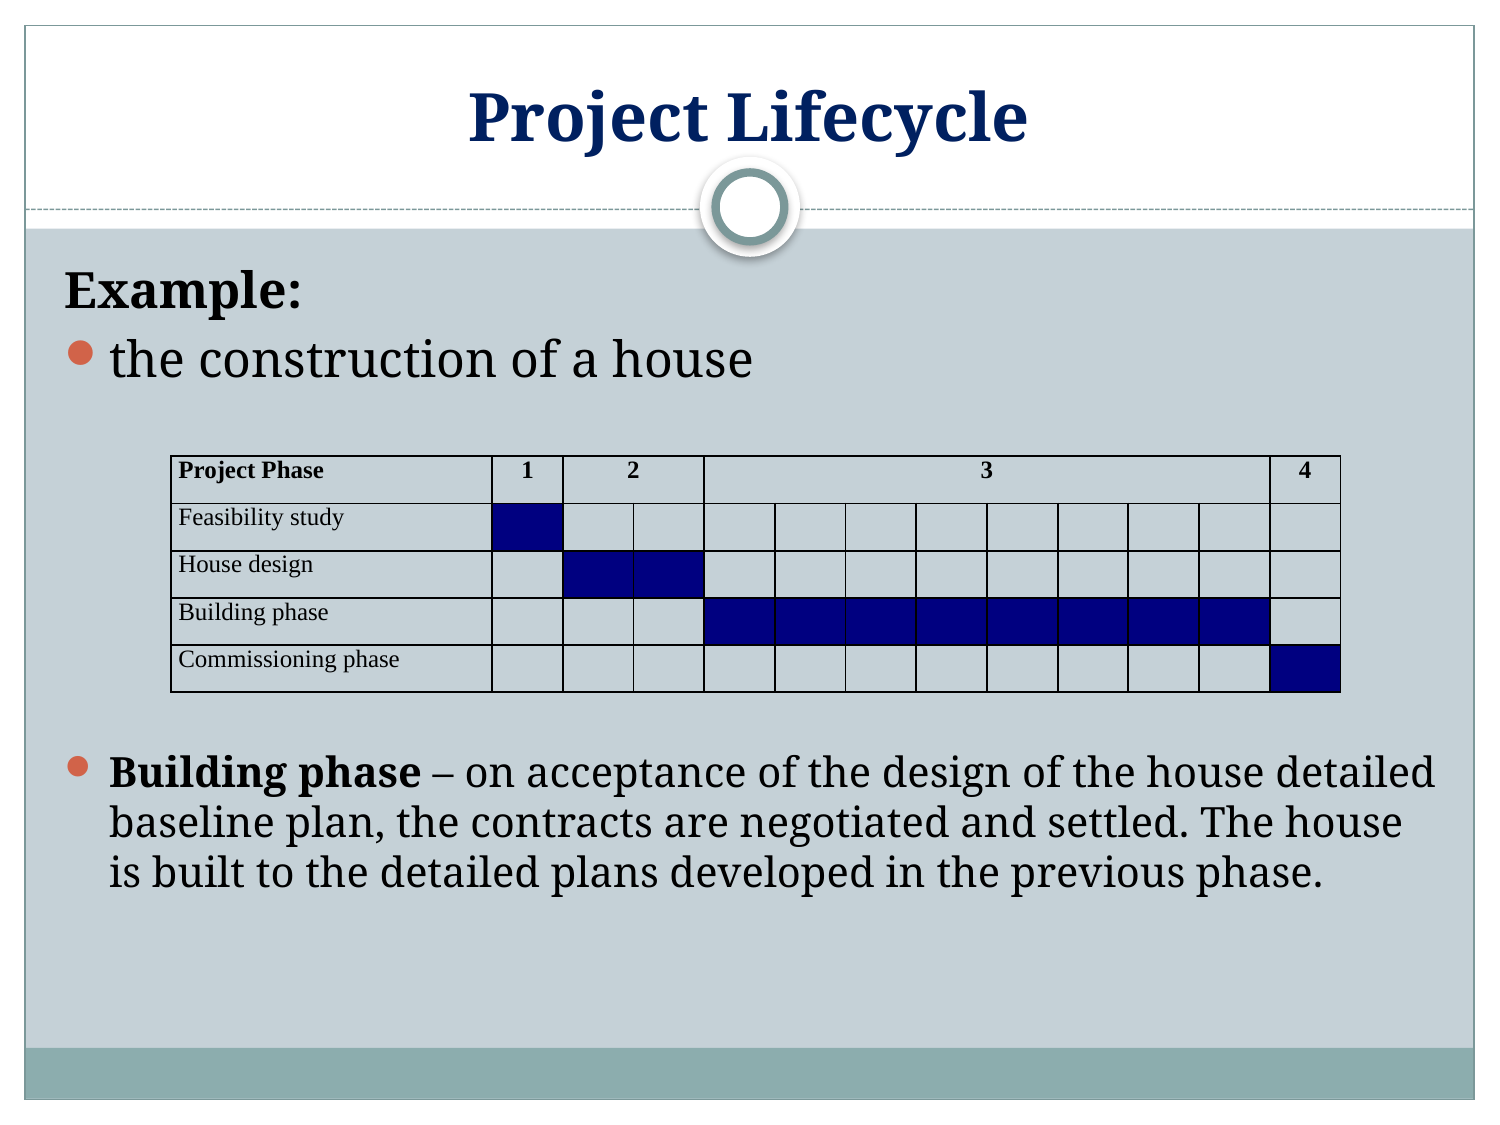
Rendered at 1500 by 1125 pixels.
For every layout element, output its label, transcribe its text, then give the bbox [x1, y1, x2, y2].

table_cell [1129, 504, 1198, 550]
table_cell [1271, 646, 1340, 691]
table_cell [776, 599, 845, 644]
table_cell [493, 599, 562, 644]
table_cell [634, 504, 703, 550]
table_cell [1059, 646, 1127, 691]
table_cell [846, 646, 915, 691]
table_cell [705, 552, 774, 597]
table_cell [705, 599, 774, 644]
table_cell [1129, 599, 1198, 644]
table_cell [564, 552, 633, 597]
table_cell [1200, 504, 1269, 550]
table_header 4 [1271, 457, 1340, 503]
table_cell [988, 599, 1057, 644]
table_cell [1059, 599, 1127, 644]
table_cell Feasibility study [172, 504, 491, 550]
table_cell [917, 552, 986, 597]
table_cell [705, 504, 774, 550]
list Example: the construction of a house Building phase – on acceptance of the design of the house detailed baseline plan, the contracts are negotiated and settled. The house is built to the detailed plans developed in the previous phase. [49, 250, 1459, 1001]
table_cell [1271, 552, 1340, 597]
table_cell Commissioning phase [172, 646, 491, 691]
table_cell [988, 504, 1057, 550]
table_cell [493, 504, 562, 550]
table_cell [1129, 552, 1198, 597]
table_cell [1129, 646, 1198, 691]
table_cell [634, 552, 703, 597]
table_cell [988, 646, 1057, 691]
table_cell [1200, 646, 1269, 691]
table_cell [1059, 552, 1127, 597]
table_cell Building phase [172, 599, 491, 644]
table_cell [564, 599, 633, 644]
table_cell [634, 646, 703, 691]
table_cell [705, 646, 774, 691]
table_header Project Phase [172, 457, 491, 503]
table_cell [1059, 504, 1127, 550]
table_cell House design [172, 552, 491, 597]
table_cell [846, 504, 915, 550]
table_cell [776, 552, 845, 597]
title Project Lifecycle [49, 37, 1450, 162]
table_cell [988, 552, 1057, 597]
table_cell [917, 599, 986, 644]
table_cell [776, 504, 845, 550]
table_header 2 [564, 457, 703, 503]
table_cell [1271, 504, 1340, 550]
table_cell [917, 504, 986, 550]
table_cell [564, 646, 633, 691]
table_header 3 [705, 457, 1269, 503]
table_cell [846, 552, 915, 597]
table_cell [493, 646, 562, 691]
table_cell [1200, 599, 1269, 644]
table_cell [776, 646, 845, 691]
table_cell [634, 599, 703, 644]
table_cell [1271, 599, 1340, 644]
table_cell [493, 552, 562, 597]
table_cell [564, 504, 633, 550]
table_cell [846, 599, 915, 644]
table_header 1 [493, 457, 562, 503]
table_cell [1200, 552, 1269, 597]
table_cell [917, 646, 986, 691]
